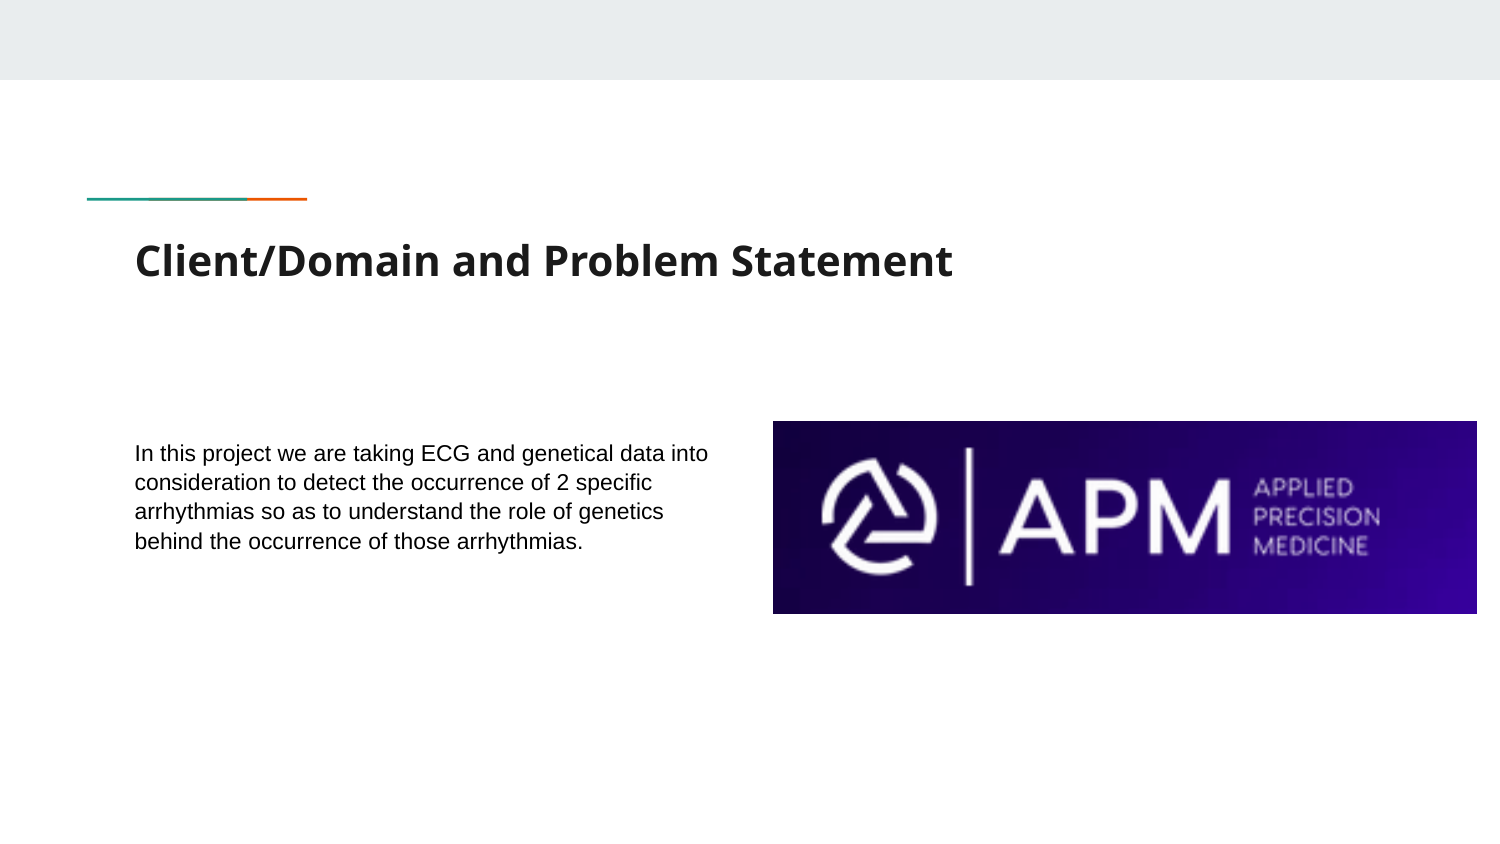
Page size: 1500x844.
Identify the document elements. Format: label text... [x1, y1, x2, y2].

title Client/Domain and Problem Statement [119, 216, 1381, 305]
list In this project we are taking ECG and genetical data into consideration to detect the occurrence of 2 specific arrhythmias so as to understand the role of genetics behind the occurrence of those arrhythmias. [119, 421, 739, 712]
picture [773, 421, 1477, 614]
